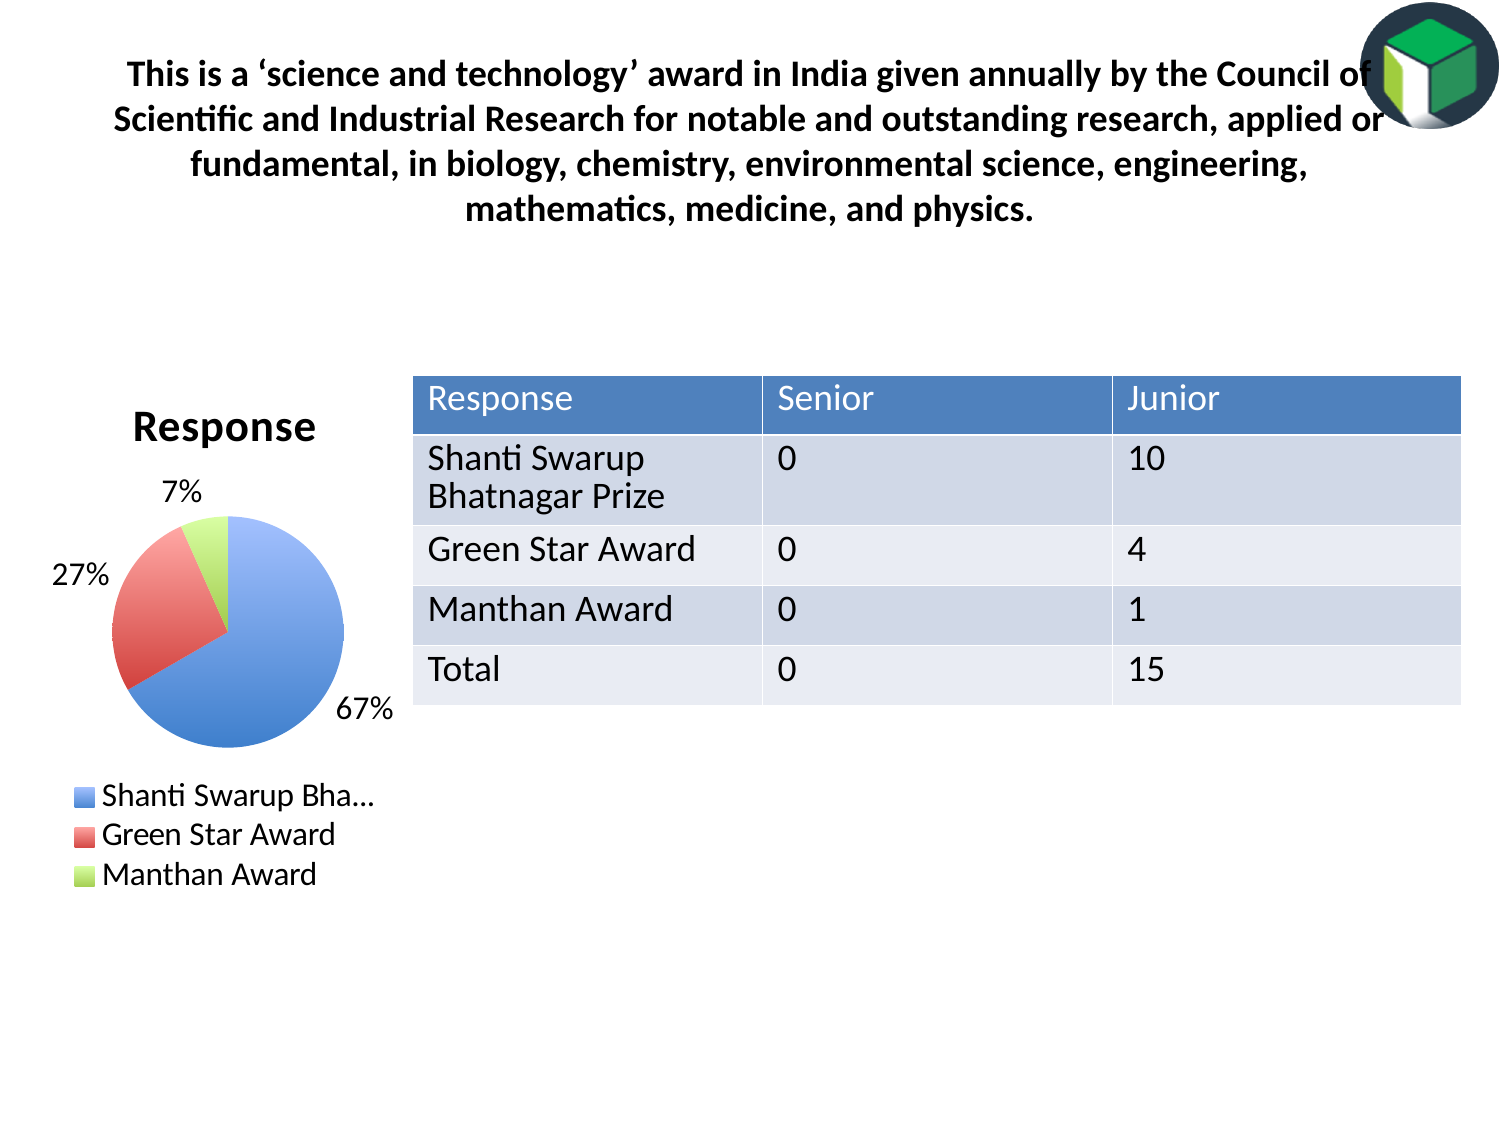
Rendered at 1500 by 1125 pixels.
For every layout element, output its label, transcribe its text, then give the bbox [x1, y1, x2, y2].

table_cell 10 [1113, 436, 1461, 525]
table_header Senior [763, 376, 1112, 434]
table_cell Shanti Swarup Bhatnagar Prize [454, 436, 762, 525]
table_cell 0 [763, 586, 1112, 645]
chart [0, 374, 451, 901]
table_cell 1 [1113, 586, 1461, 645]
table_cell Total [454, 646, 762, 705]
table_cell 15 [1113, 646, 1461, 705]
table_cell 0 [763, 526, 1112, 585]
table_header Junior [1113, 376, 1461, 434]
table_cell Green Star Award [454, 526, 762, 585]
table_cell 0 [763, 436, 1112, 525]
table_header Response [452, 376, 762, 434]
title This is a ‘science and technology’ award in India given annually by the Council of Scientific and Industrial Research for notable and outstanding research, applied or fundamental, in biology, chemistry, environmental science, engineering, mathematics, medicine, and physics. [75, 45, 1425, 233]
table_cell 4 [1113, 526, 1461, 585]
table_cell 0 [763, 646, 1112, 705]
table_cell Manthan Award [454, 586, 762, 645]
picture [1360, 2, 1499, 130]
